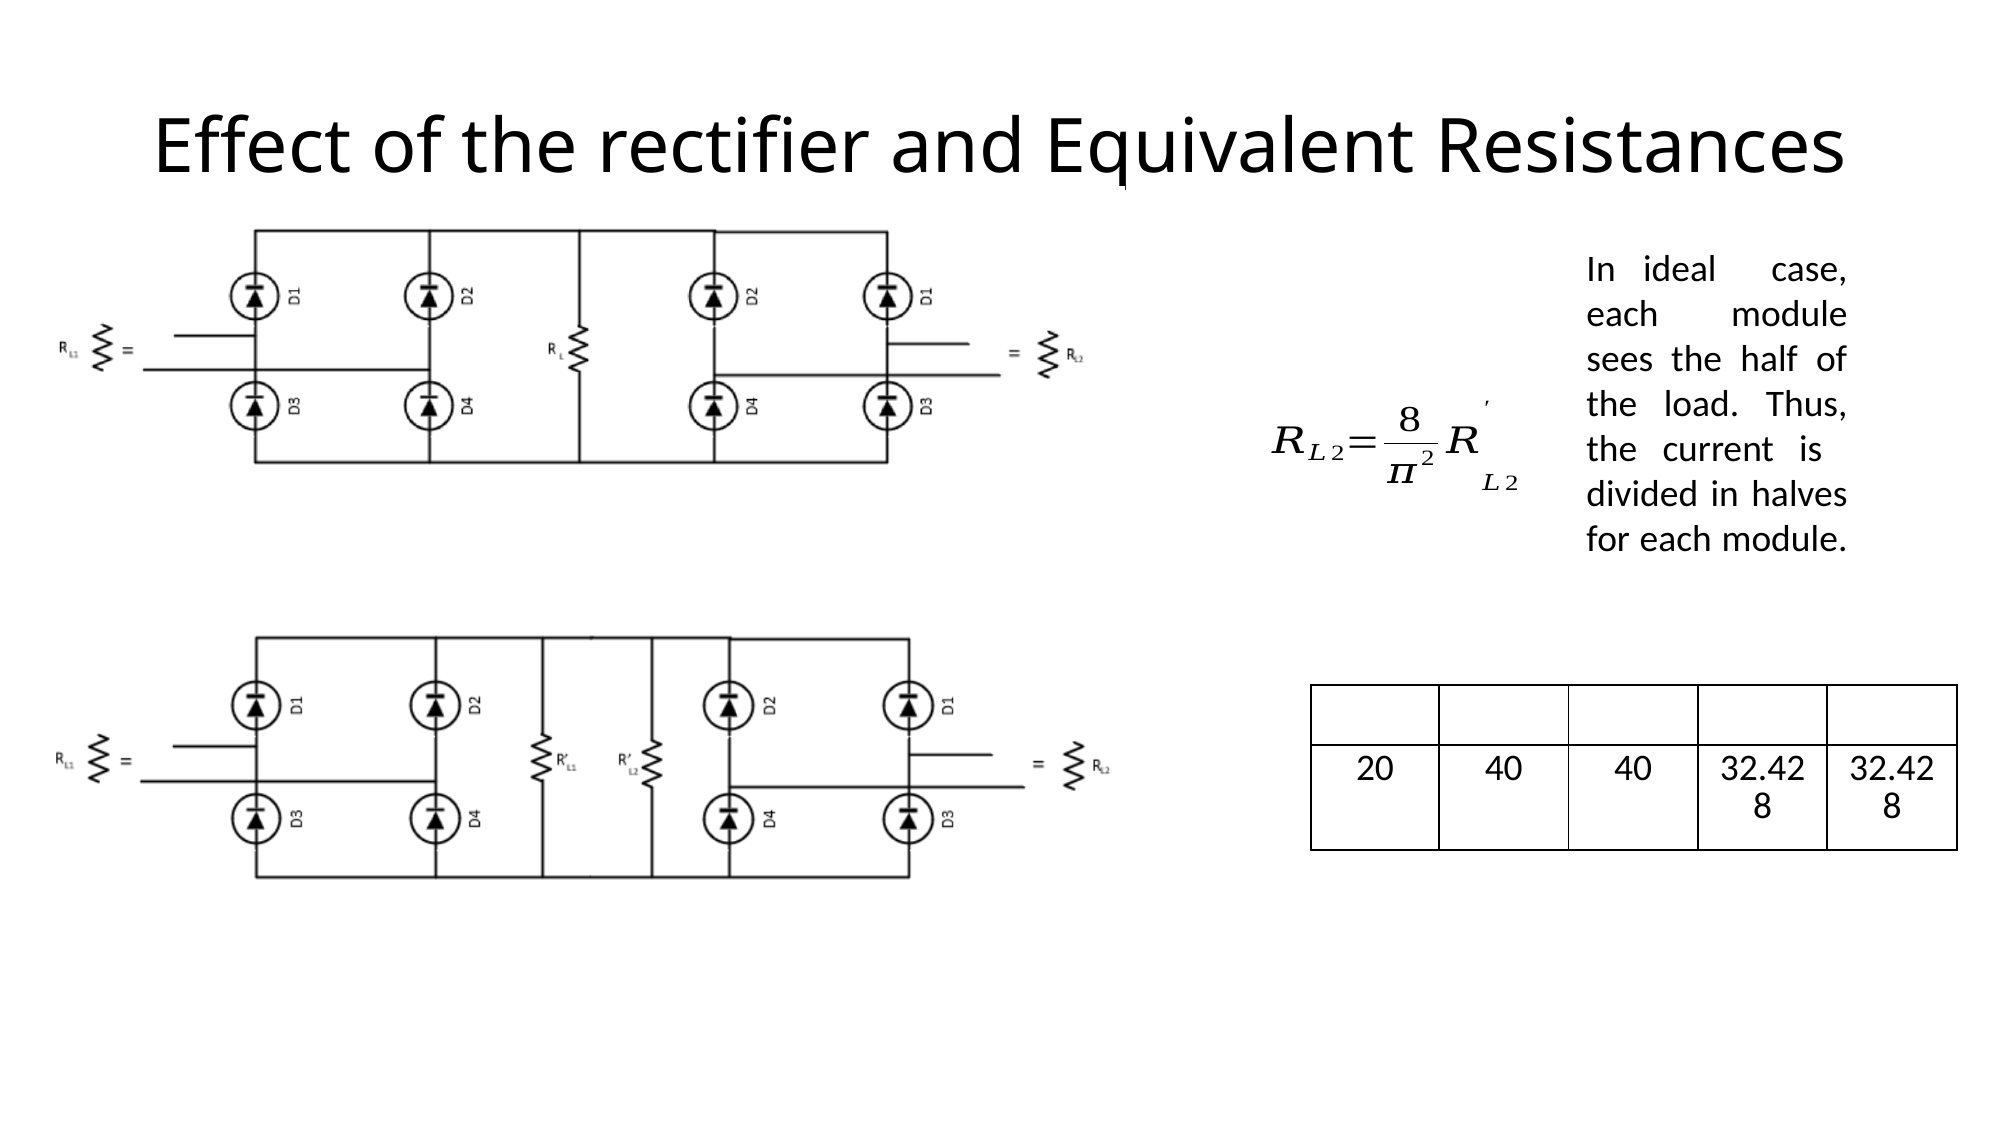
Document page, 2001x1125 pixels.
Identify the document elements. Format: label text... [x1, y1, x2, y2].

picture [4, 0, 1168, 1125]
title Effect of the rectifier and Equivalent Resistances [137, 59, 403, 186]
text_box In ideal case, each module sees the half of the load. Thus, the current is divided in halves for each module. [1571, 236, 1863, 567]
title Effect of the rectifier and Equivalent Resistances [722, 59, 1863, 237]
